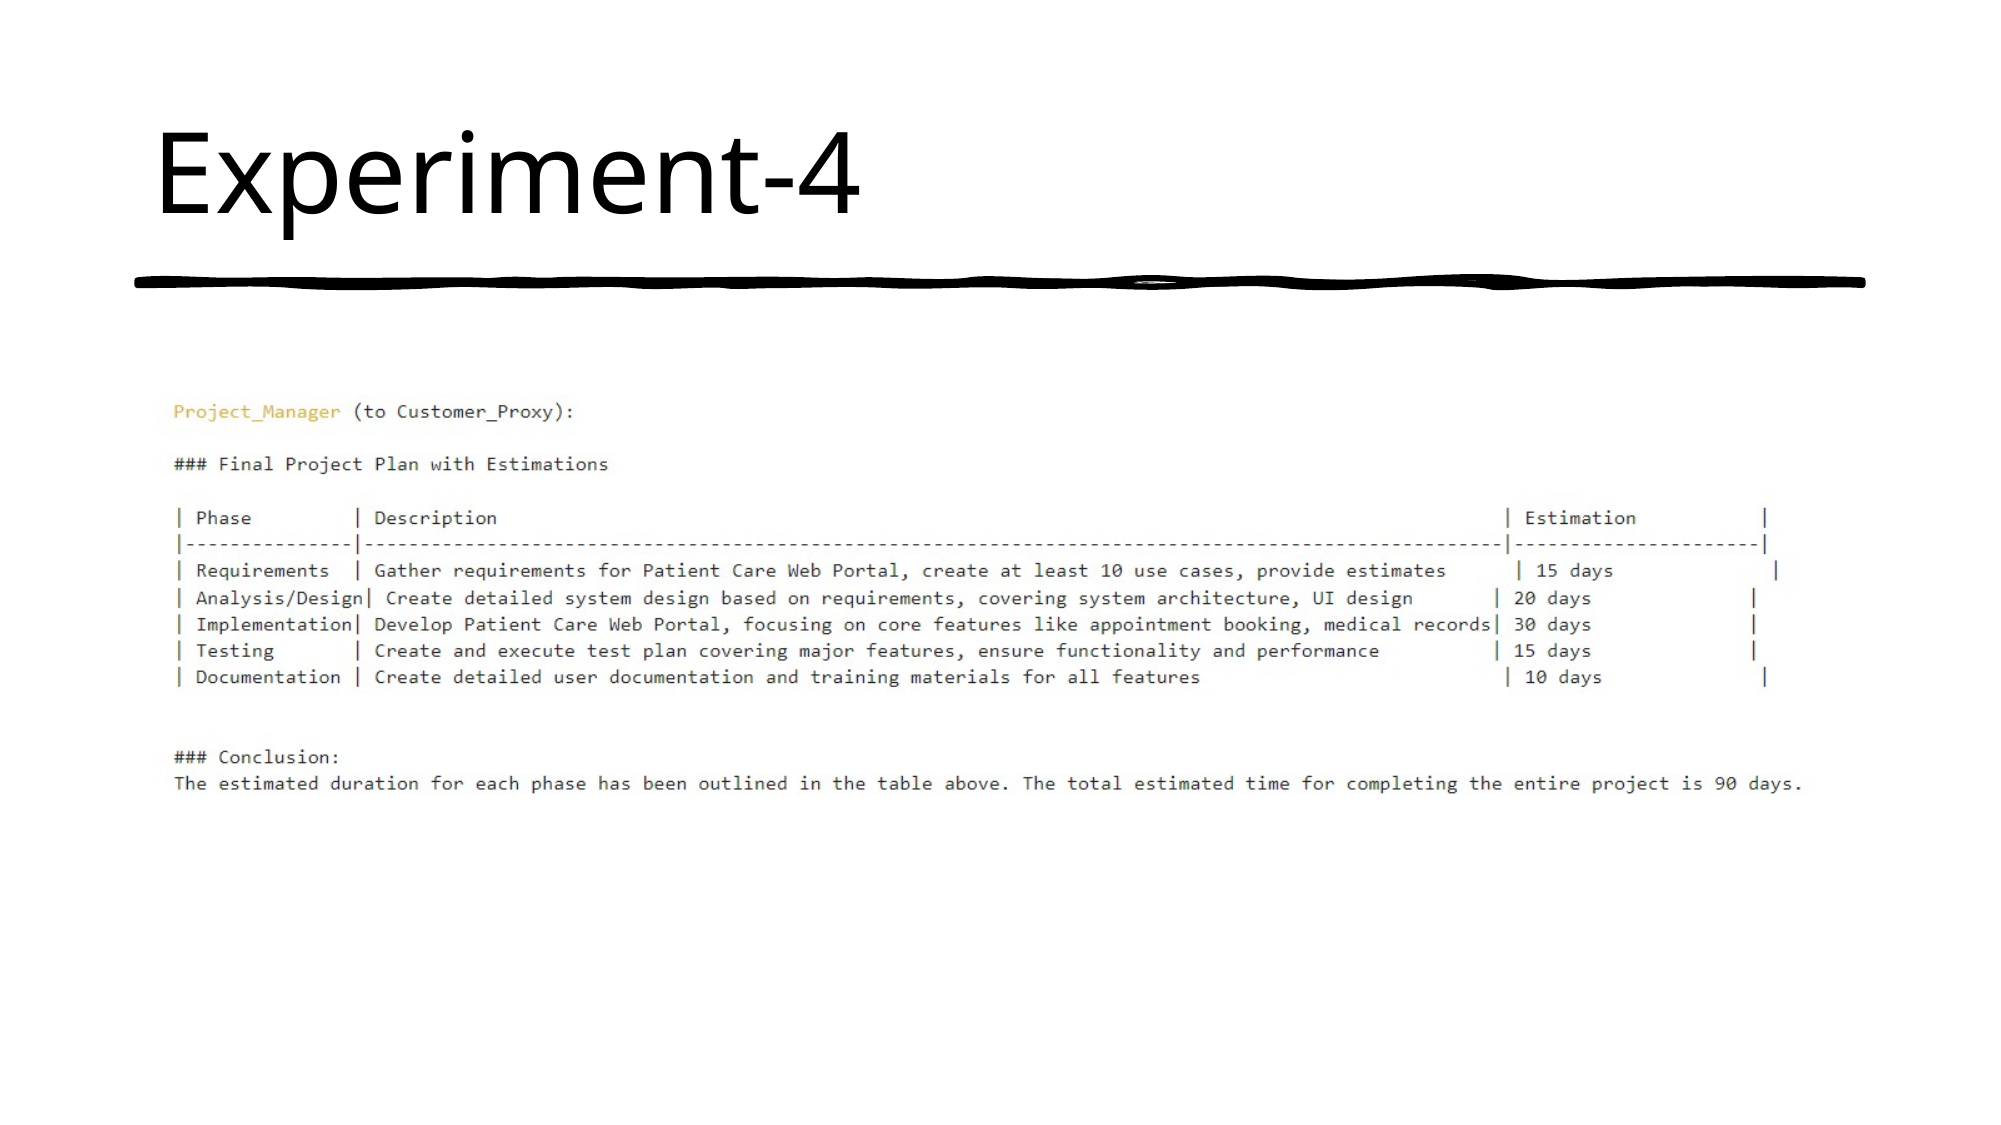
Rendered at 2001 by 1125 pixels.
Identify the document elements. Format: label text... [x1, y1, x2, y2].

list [137, 394, 1863, 816]
title Experiment-4 [137, 59, 1863, 278]
